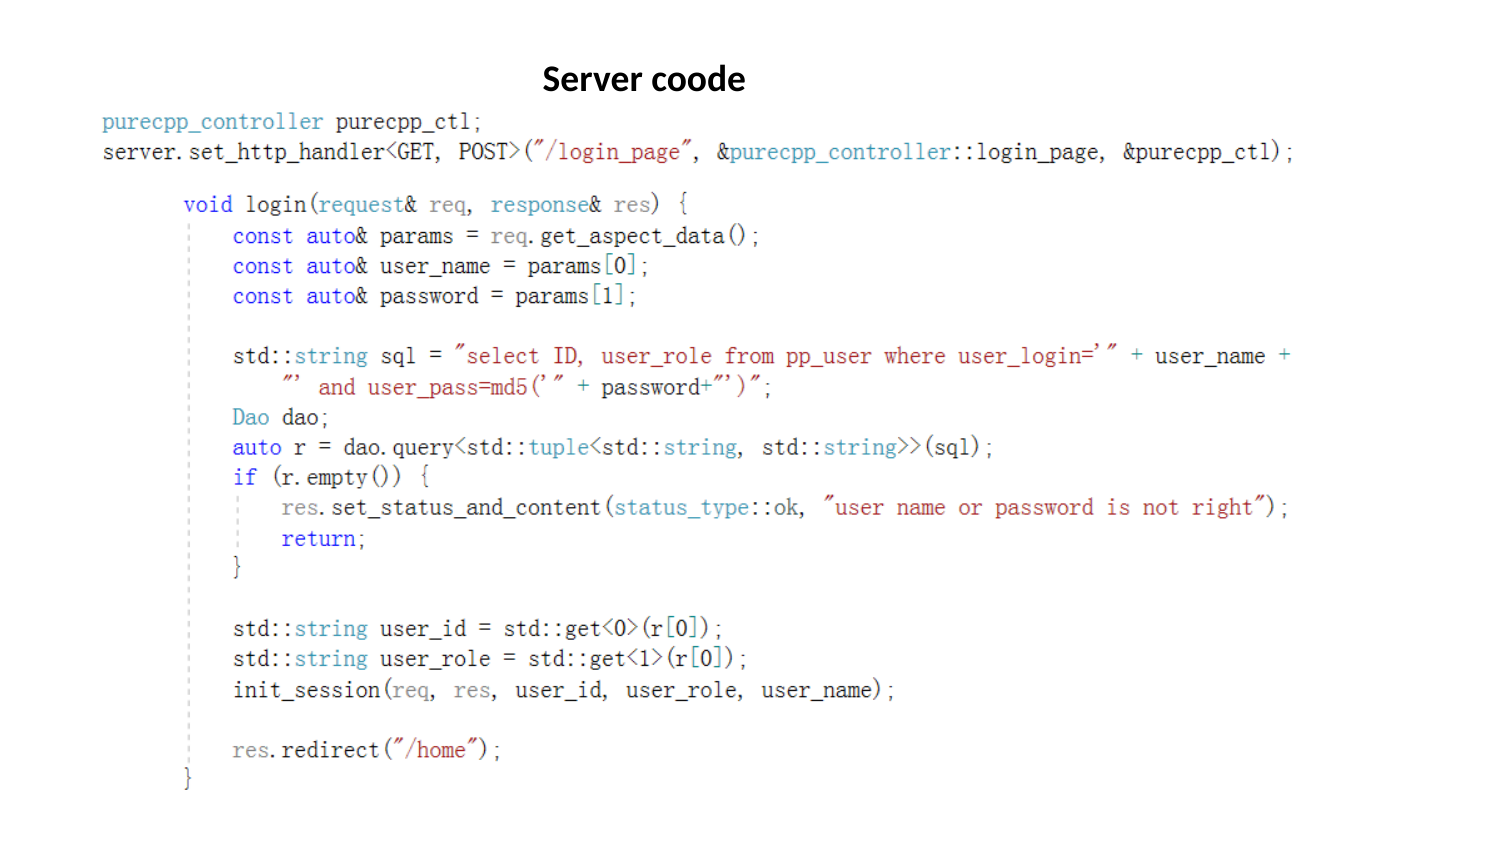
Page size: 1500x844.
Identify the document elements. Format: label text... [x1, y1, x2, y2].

picture [175, 187, 1310, 801]
text_box Server coode [527, 46, 762, 103]
picture [93, 105, 1297, 172]
